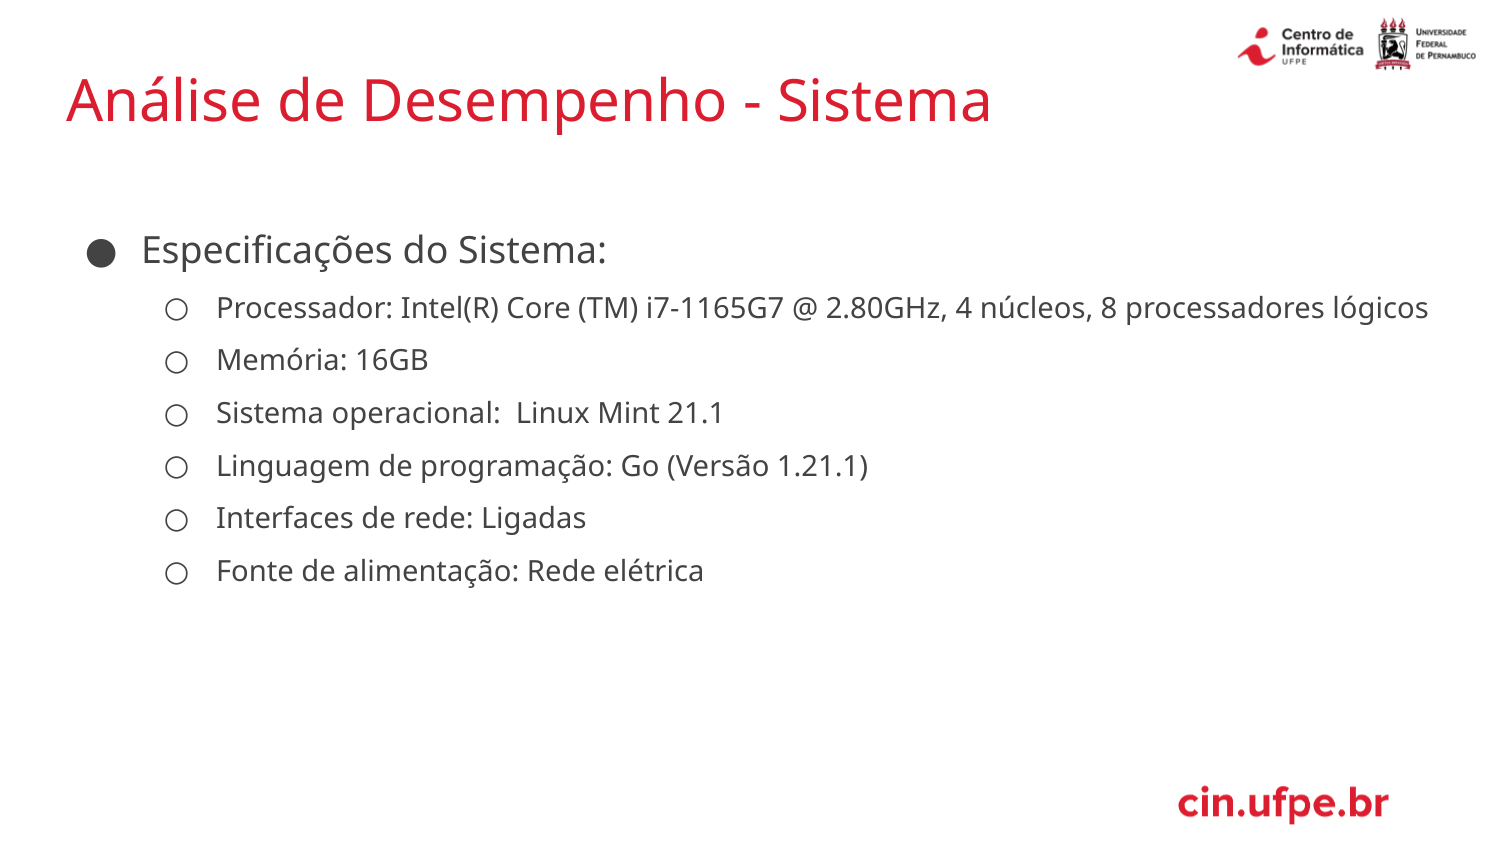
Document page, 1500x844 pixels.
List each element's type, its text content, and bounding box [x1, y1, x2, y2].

picture [1177, 780, 1390, 825]
list Especificações do Sistema: Processador: Intel(R) Core (TM) i7-1165G7 @ 2.80GHz, 4 núcleos, 8 processadores lógicos Memória: 16GB Sistema operacional: Linux Mint 21.1 Linguagem de programação: Go (Versão 1.21.1) Interfaces de rede: Ligadas Fonte de alimentação: Rede elétrica [51, 189, 1449, 750]
picture [1222, 8, 1491, 88]
title Análise de Desempenho - Sistema [51, 30, 1449, 167]
